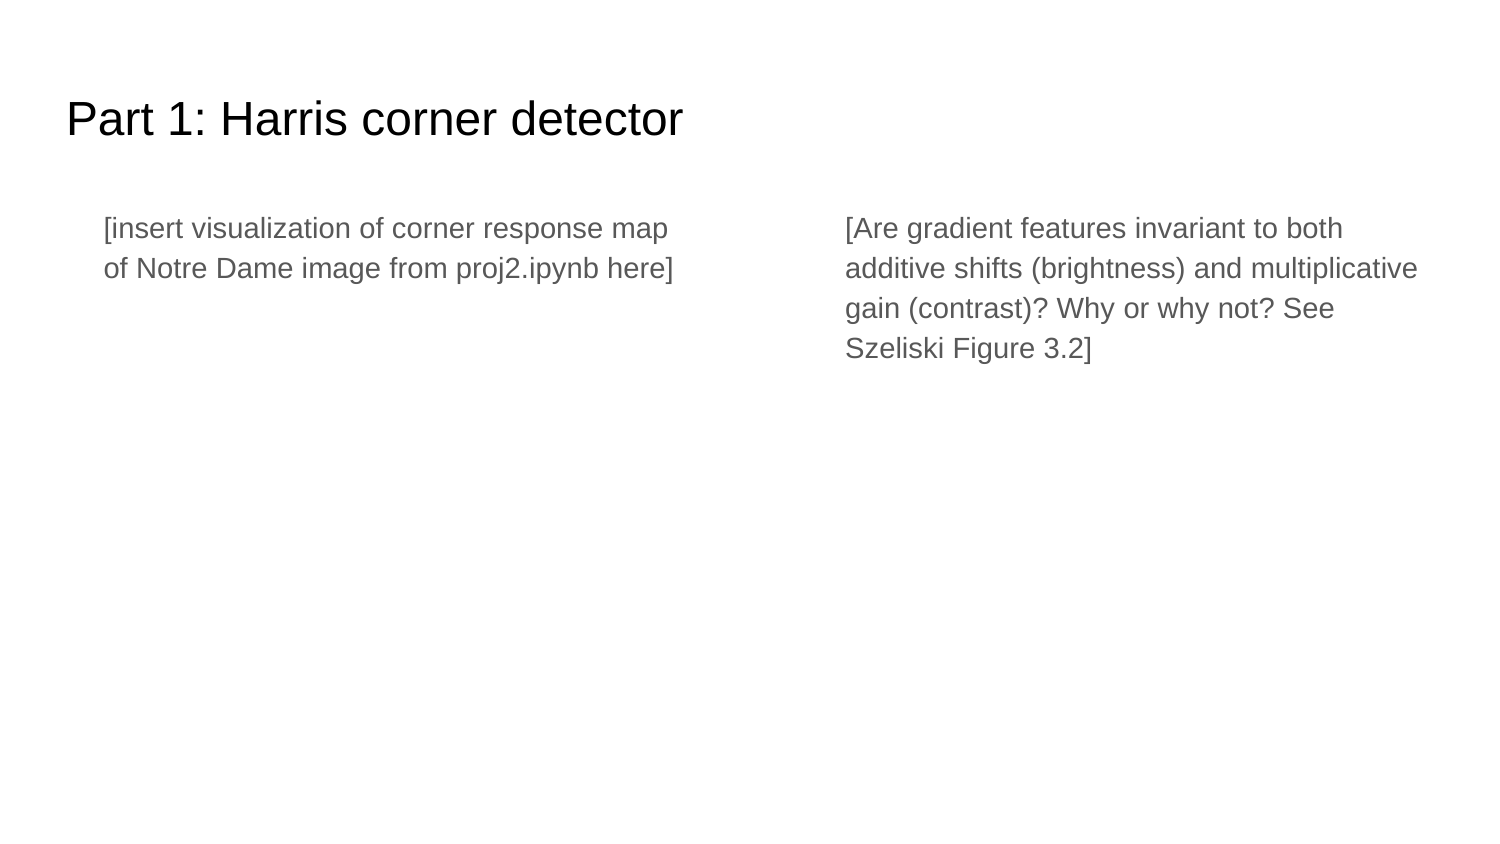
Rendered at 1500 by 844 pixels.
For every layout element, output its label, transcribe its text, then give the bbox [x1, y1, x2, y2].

list [Are gradient features invariant to both additive shifts (brightness) and multiplicative gain (contrast)? Why or why not? See Szeliski Figure 3.2] [792, 189, 1449, 750]
title Part 1: Harris corner detector [51, 72, 1449, 167]
list [insert visualization of corner response map of Notre Dame image from proj2.ipynb here] [51, 189, 708, 750]
